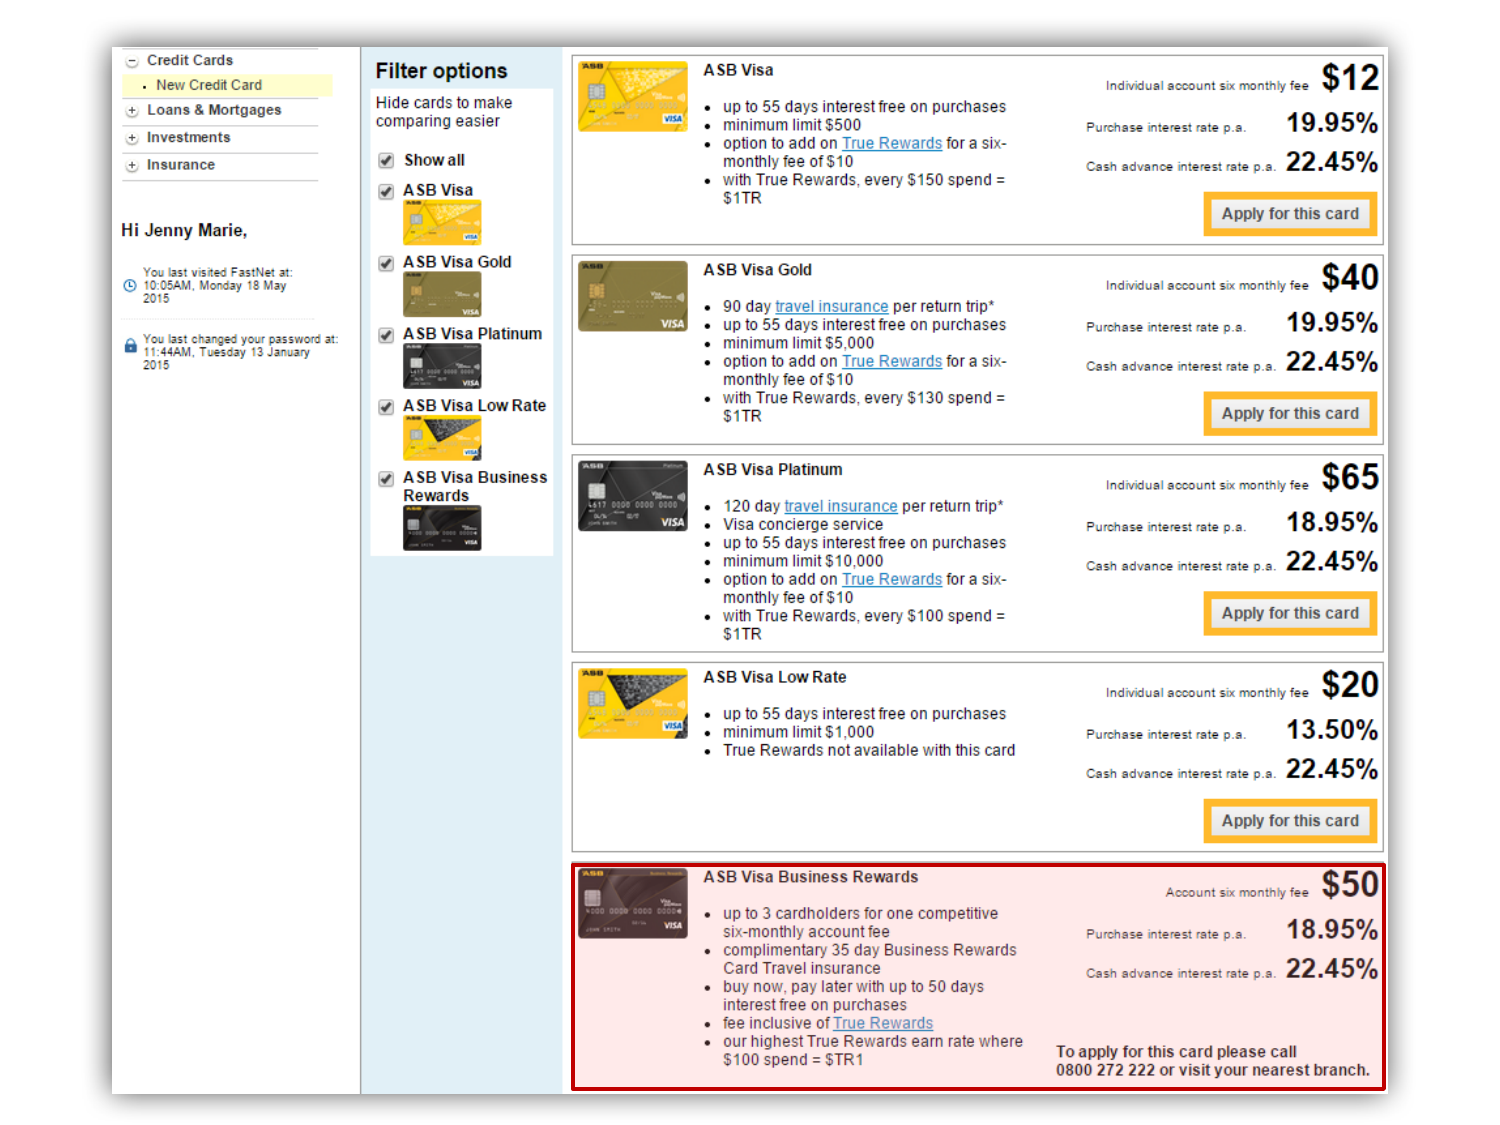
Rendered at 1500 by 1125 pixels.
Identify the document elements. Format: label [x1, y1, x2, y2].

text_box [111, 46, 1388, 1095]
